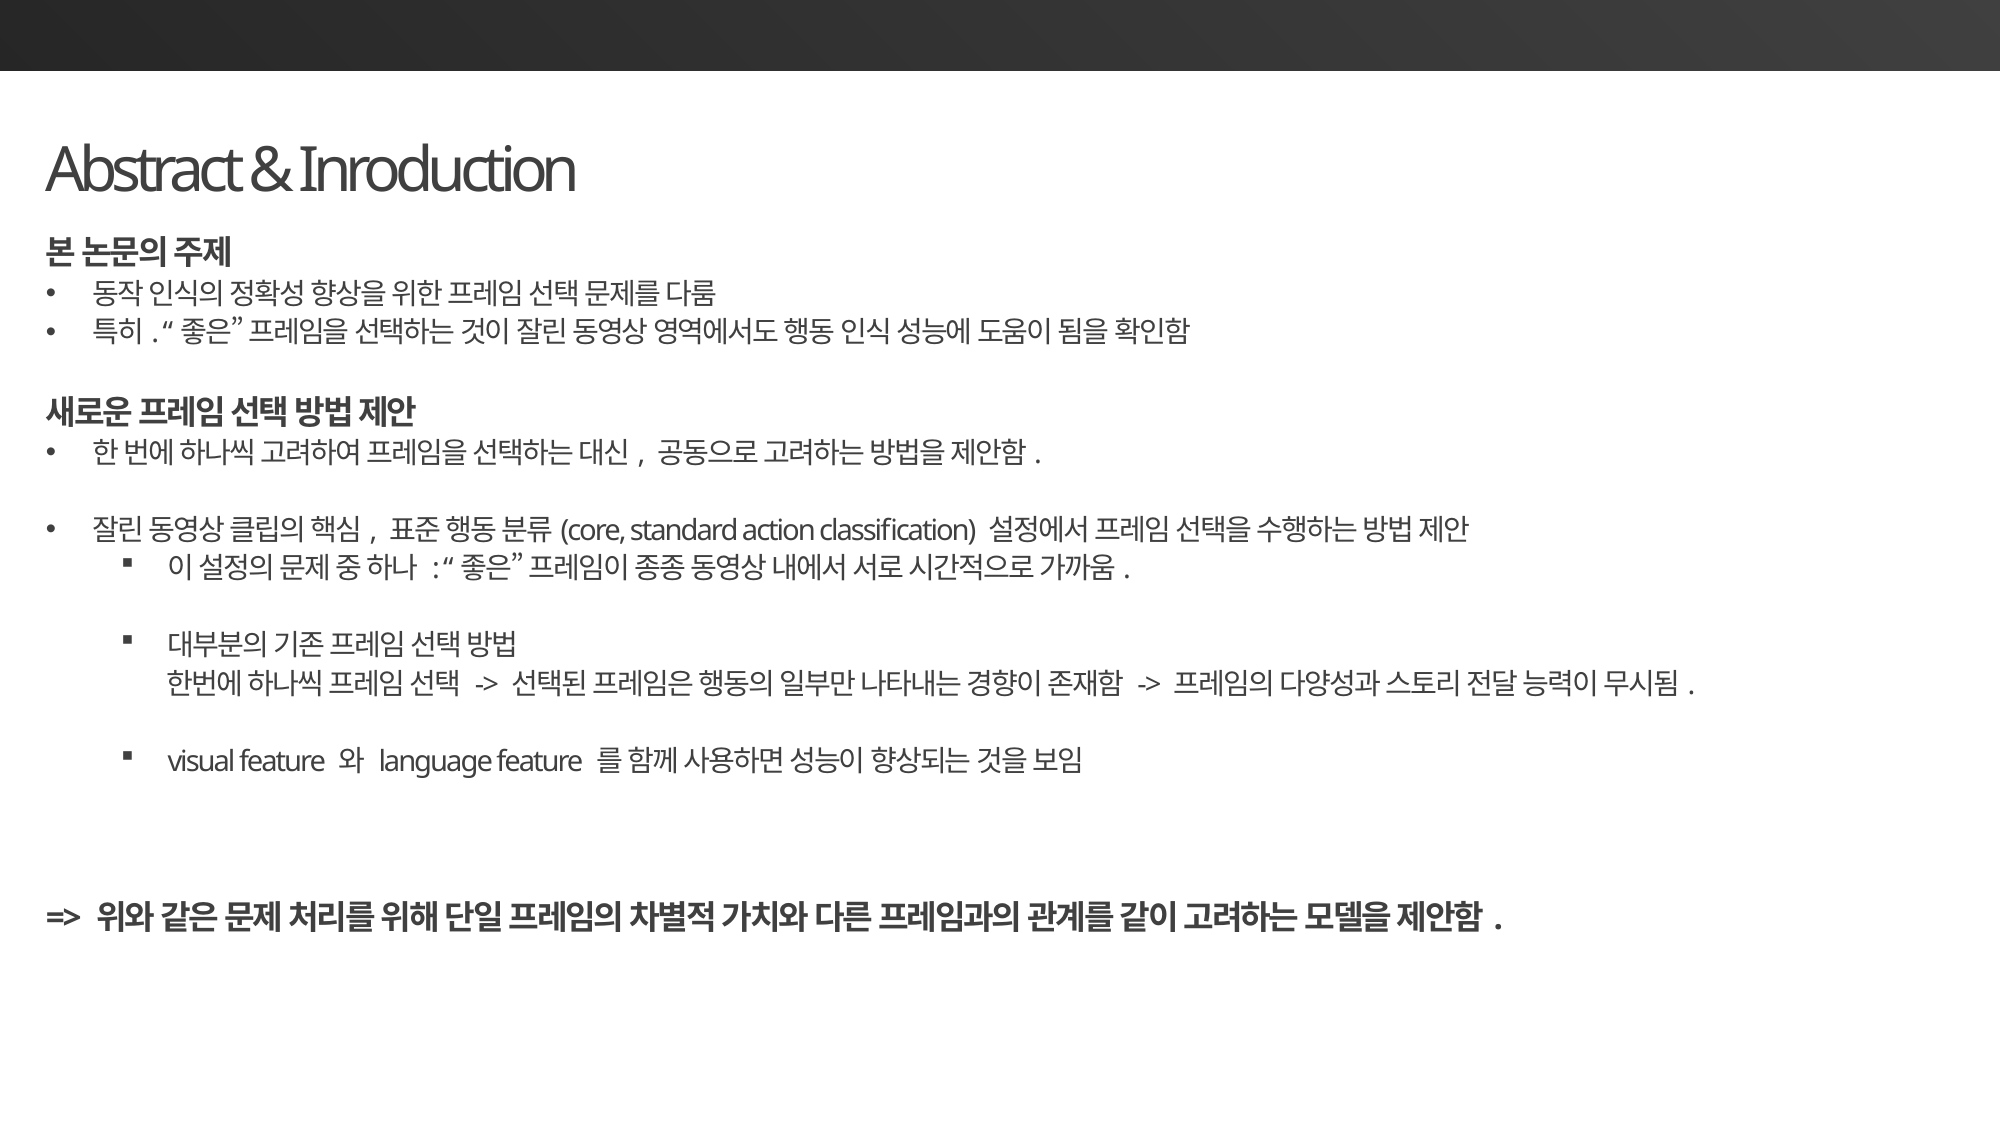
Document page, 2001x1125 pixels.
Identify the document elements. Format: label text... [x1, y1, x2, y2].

text_box Abstract & Inroduction [31, 113, 1474, 220]
text_box 본 논문의 주제 동작 인식의 정확성 향상을 위한 프레임 선택 문제를 다룸 특히. “좋은” 프레임을 선택하는 것이 잘린 동영상 영역에서도 행동 인식 성능에 도움이 됨을 확인함 새로운 프레임 선택 방법 제안 한 번에 하나씩 고려하여 프레임을 선택하는 대신, 공동으로 고려하는 방법을 제안함. 잘린 동영상 클립의 핵심, 표준 행동 분류(core, standard action classification) 설정에서 프레임 선택을 수행하는 방법 제안 이 설정의 문제 중 하나 : “좋은” 프레임이 종종 동영상 내에서 서로 시간적으로 가까움. 대부분의 기존 프레임 선택 방법 한번에 하나씩 프레임 선택 -> 선택된 프레임은 행동의 일부만 나타내는 경향이 존재함 -> 프레임의 다양성과 스토리 전달 능력이 무시됨. visual feature 와 language feature 를 함께 사용하면 성능이 향상되는 것을 보임 => 위와 같은 문제 처리를 위해 단일 프레임의 차별적 가치와 다른 프레임과의 관계를 같이 고려하는 모델을 제안함. [31, 220, 841, 274]
text_box [0, 0, 2000, 71]
